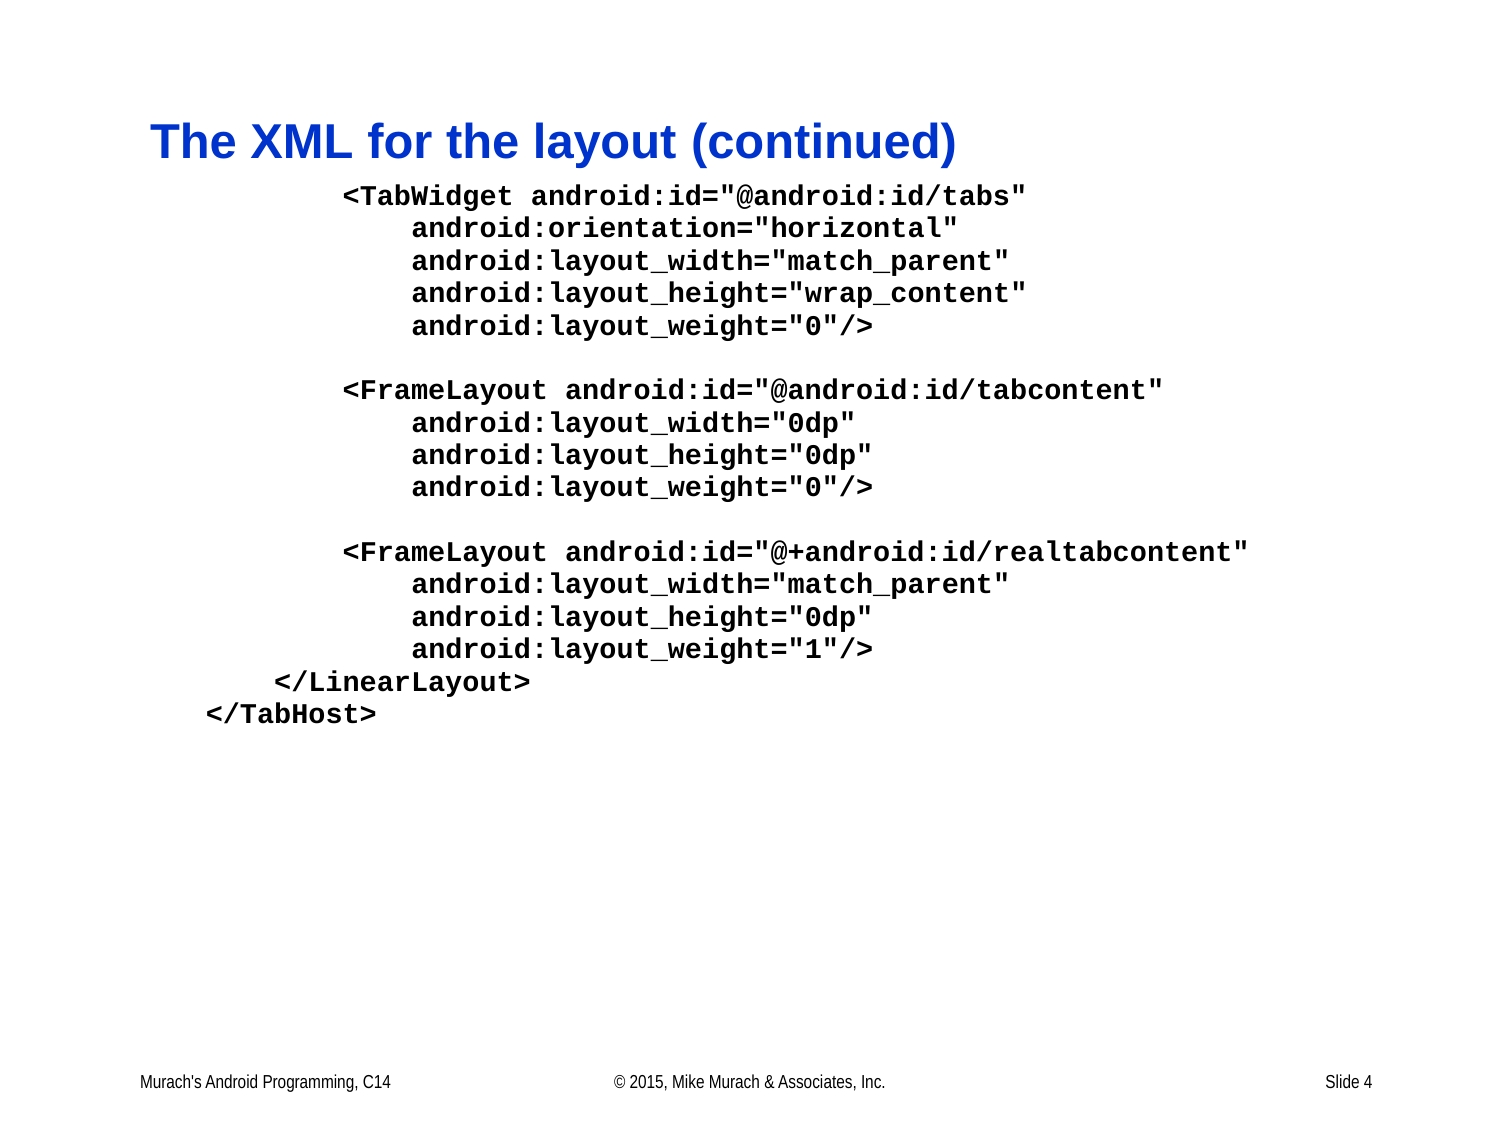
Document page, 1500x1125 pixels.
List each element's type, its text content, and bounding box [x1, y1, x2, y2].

slide_number Murach's Android Programming, C14 [125, 1025, 450, 1100]
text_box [149, 112, 1252, 872]
footer © 2015, Mike Murach & Associates, Inc. [474, 1025, 1025, 1100]
slide_number Slide 4 [1074, 1025, 1388, 1100]
